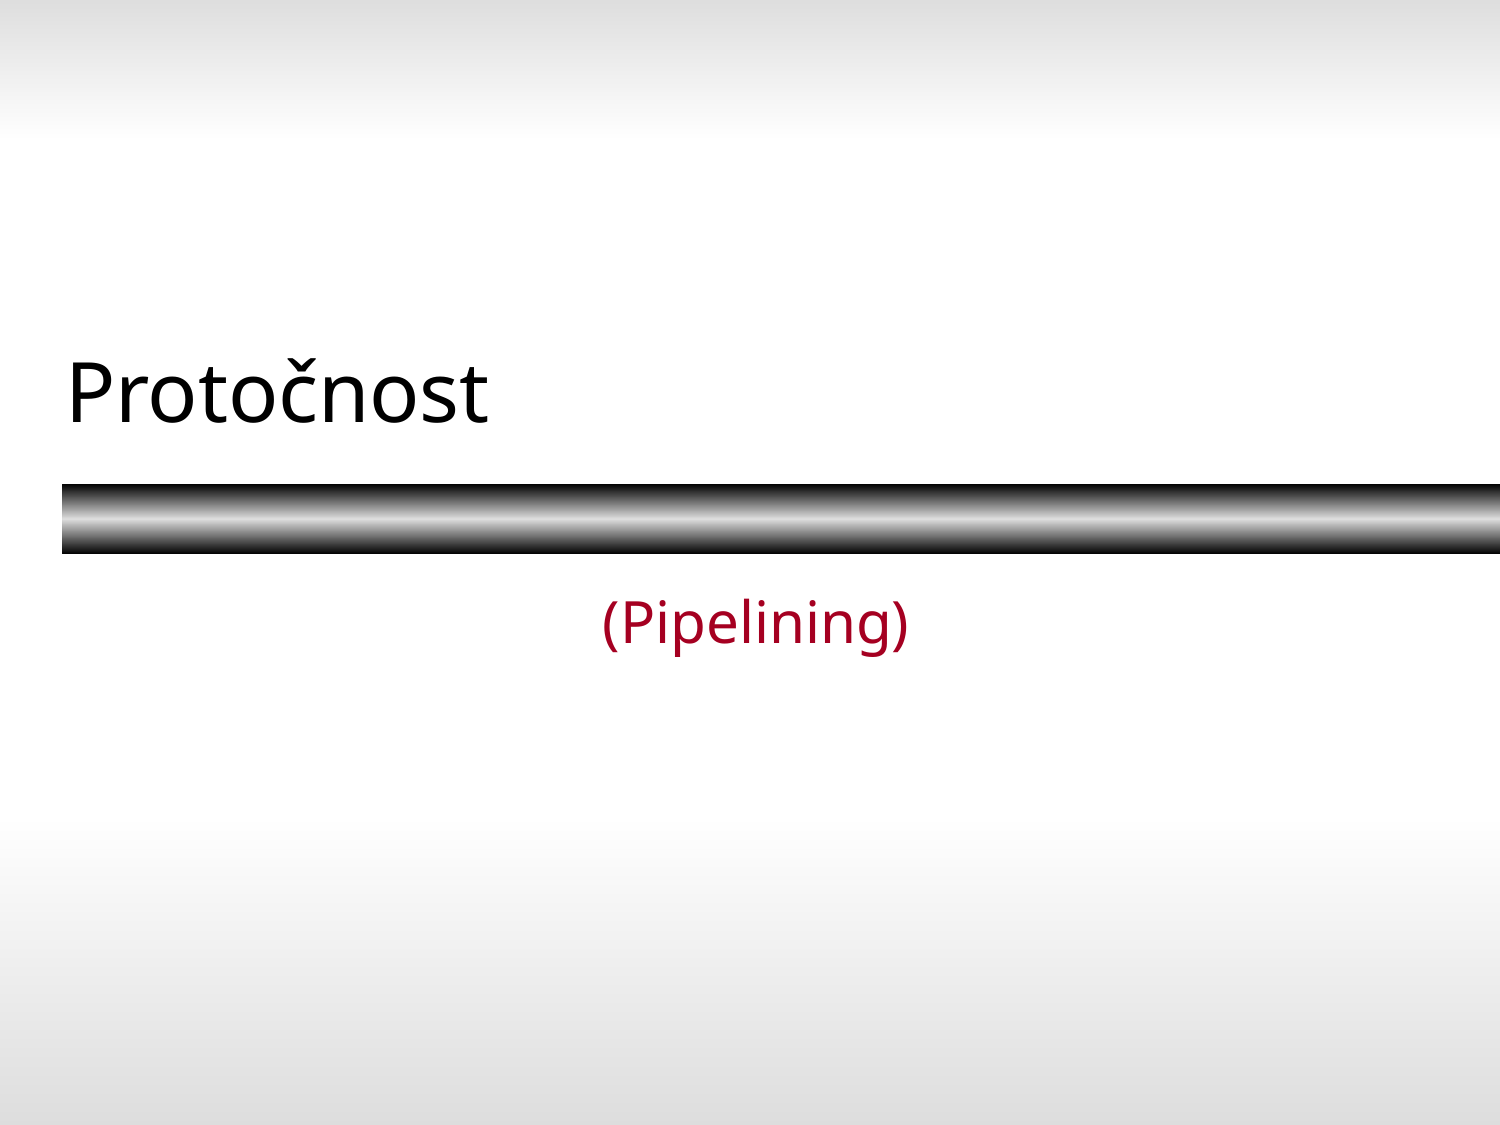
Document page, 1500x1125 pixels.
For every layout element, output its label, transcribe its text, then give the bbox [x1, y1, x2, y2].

title Protočnost [49, 154, 1451, 448]
subtitle (Pipelining) [62, 577, 1451, 1003]
